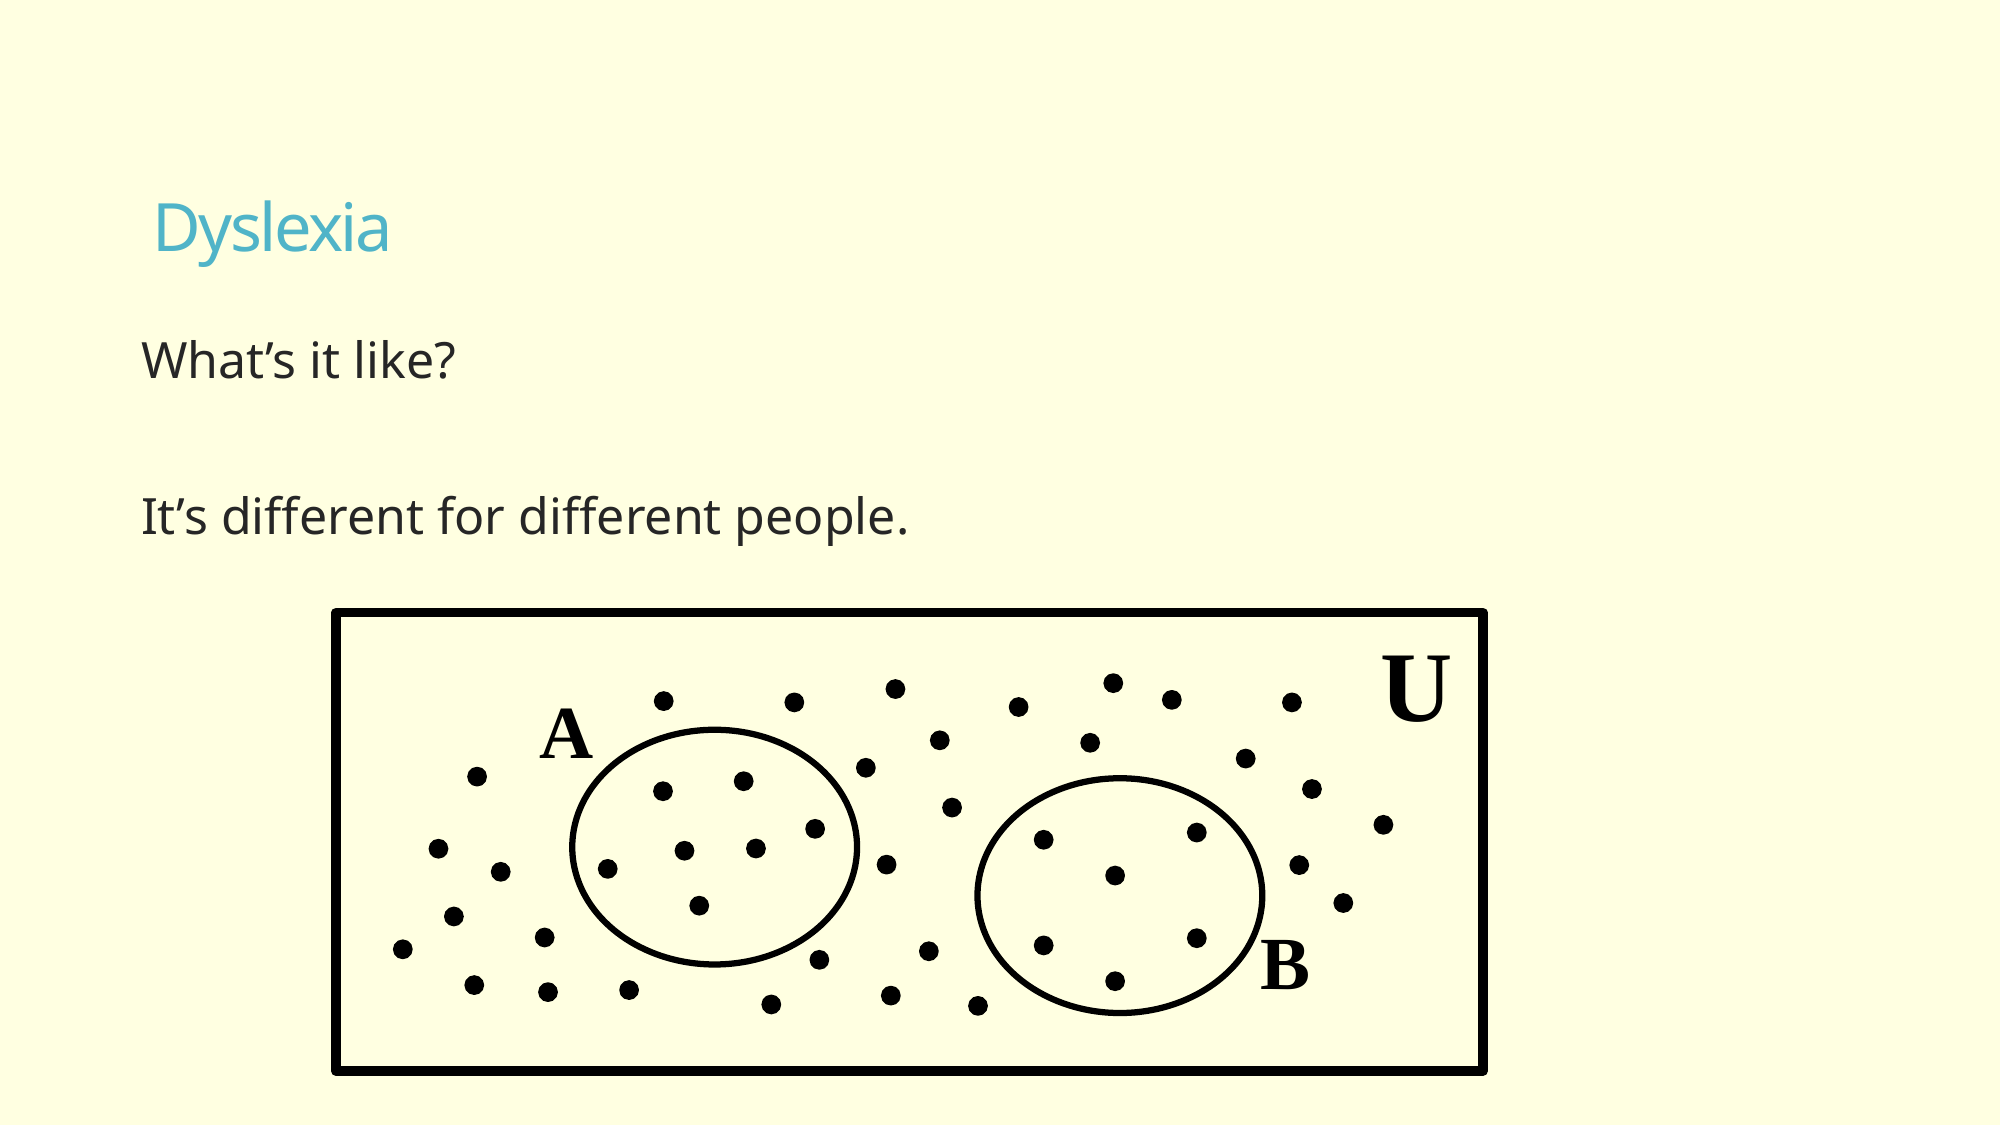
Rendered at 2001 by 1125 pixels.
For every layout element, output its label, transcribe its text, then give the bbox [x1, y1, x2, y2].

text_box [1302, 779, 1322, 799]
text_box [880, 985, 901, 1006]
text_box [885, 679, 906, 699]
text_box U [1365, 613, 1468, 749]
text_box [919, 941, 939, 962]
text_box A [524, 676, 609, 782]
text_box [619, 980, 639, 1000]
text_box [653, 691, 674, 711]
text_box [1161, 690, 1182, 710]
text_box [534, 927, 555, 948]
text_box [653, 781, 673, 802]
text_box [976, 777, 1264, 1015]
text_box [856, 757, 876, 778]
text_box [761, 994, 782, 1015]
text_box [876, 854, 897, 875]
text_box [1235, 748, 1256, 769]
title Dyslexia [137, 125, 1888, 338]
text_box [464, 975, 485, 995]
text_box [490, 861, 511, 882]
text_box [444, 906, 464, 927]
text_box [784, 692, 805, 713]
text_box [335, 612, 1484, 1072]
list What’s it like? It’s different for different people. [111, 329, 1876, 948]
text_box [571, 728, 859, 966]
text_box B [1245, 906, 1326, 1012]
text_box [809, 949, 830, 970]
text_box [1289, 855, 1310, 875]
text_box [1103, 673, 1124, 694]
text_box [428, 838, 449, 859]
text_box [1008, 697, 1029, 717]
text_box [538, 982, 558, 1002]
text_box [1373, 814, 1394, 835]
text_box [1282, 692, 1302, 713]
text_box [1333, 893, 1354, 913]
text_box [1080, 732, 1101, 753]
text_box [968, 996, 988, 1016]
text_box [467, 766, 487, 787]
text_box [929, 730, 950, 751]
text_box [392, 939, 413, 960]
text_box [942, 797, 962, 818]
